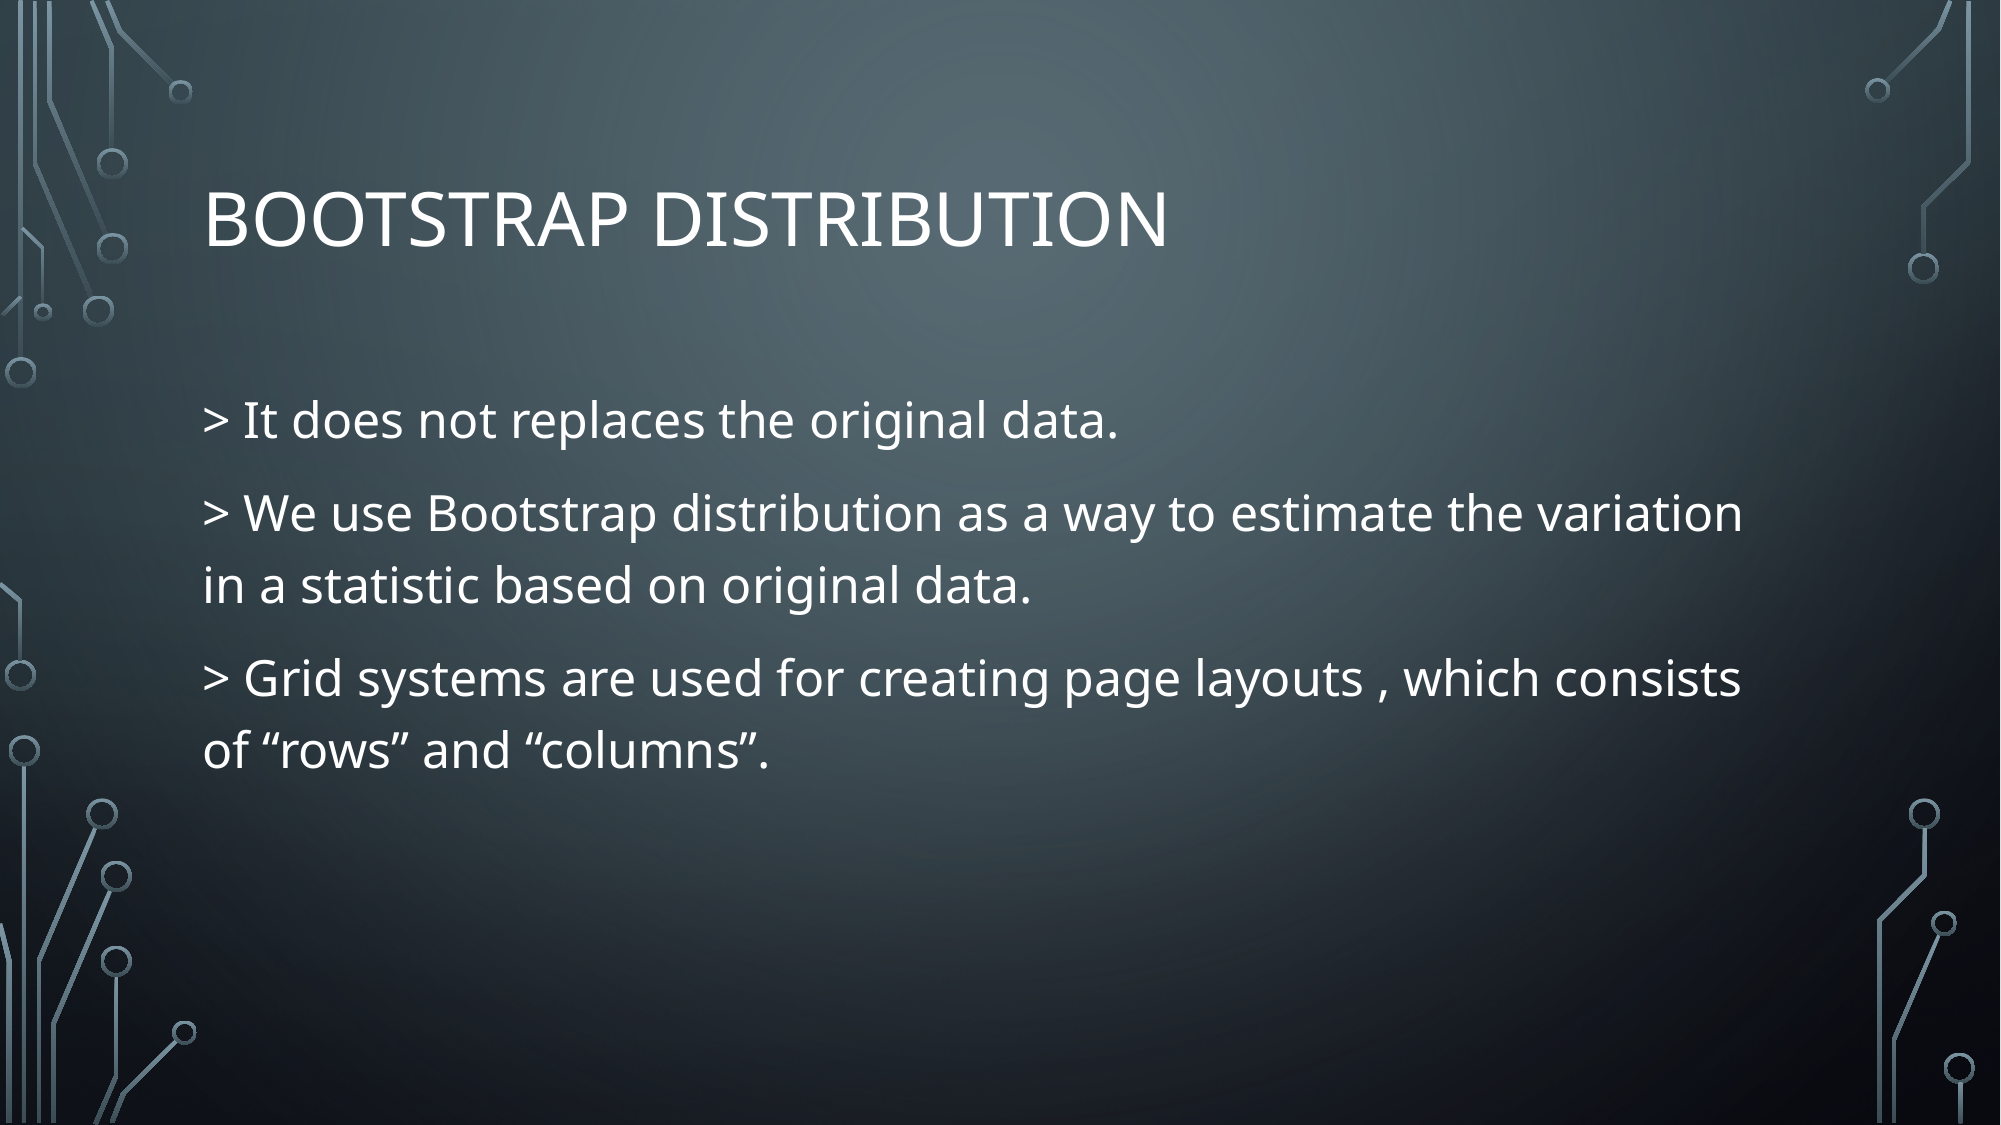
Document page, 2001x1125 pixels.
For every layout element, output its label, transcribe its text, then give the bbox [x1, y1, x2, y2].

list > It does not replaces the original data. > We use Bootstrap distribution as a way to estimate the variation in a statistic based on original data. > Grid systems are used for creating page layouts , which consists of “rows” and “columns”. [187, 369, 1813, 950]
title BOOTSTRAP DISTRIBUTION [187, 101, 1813, 344]
